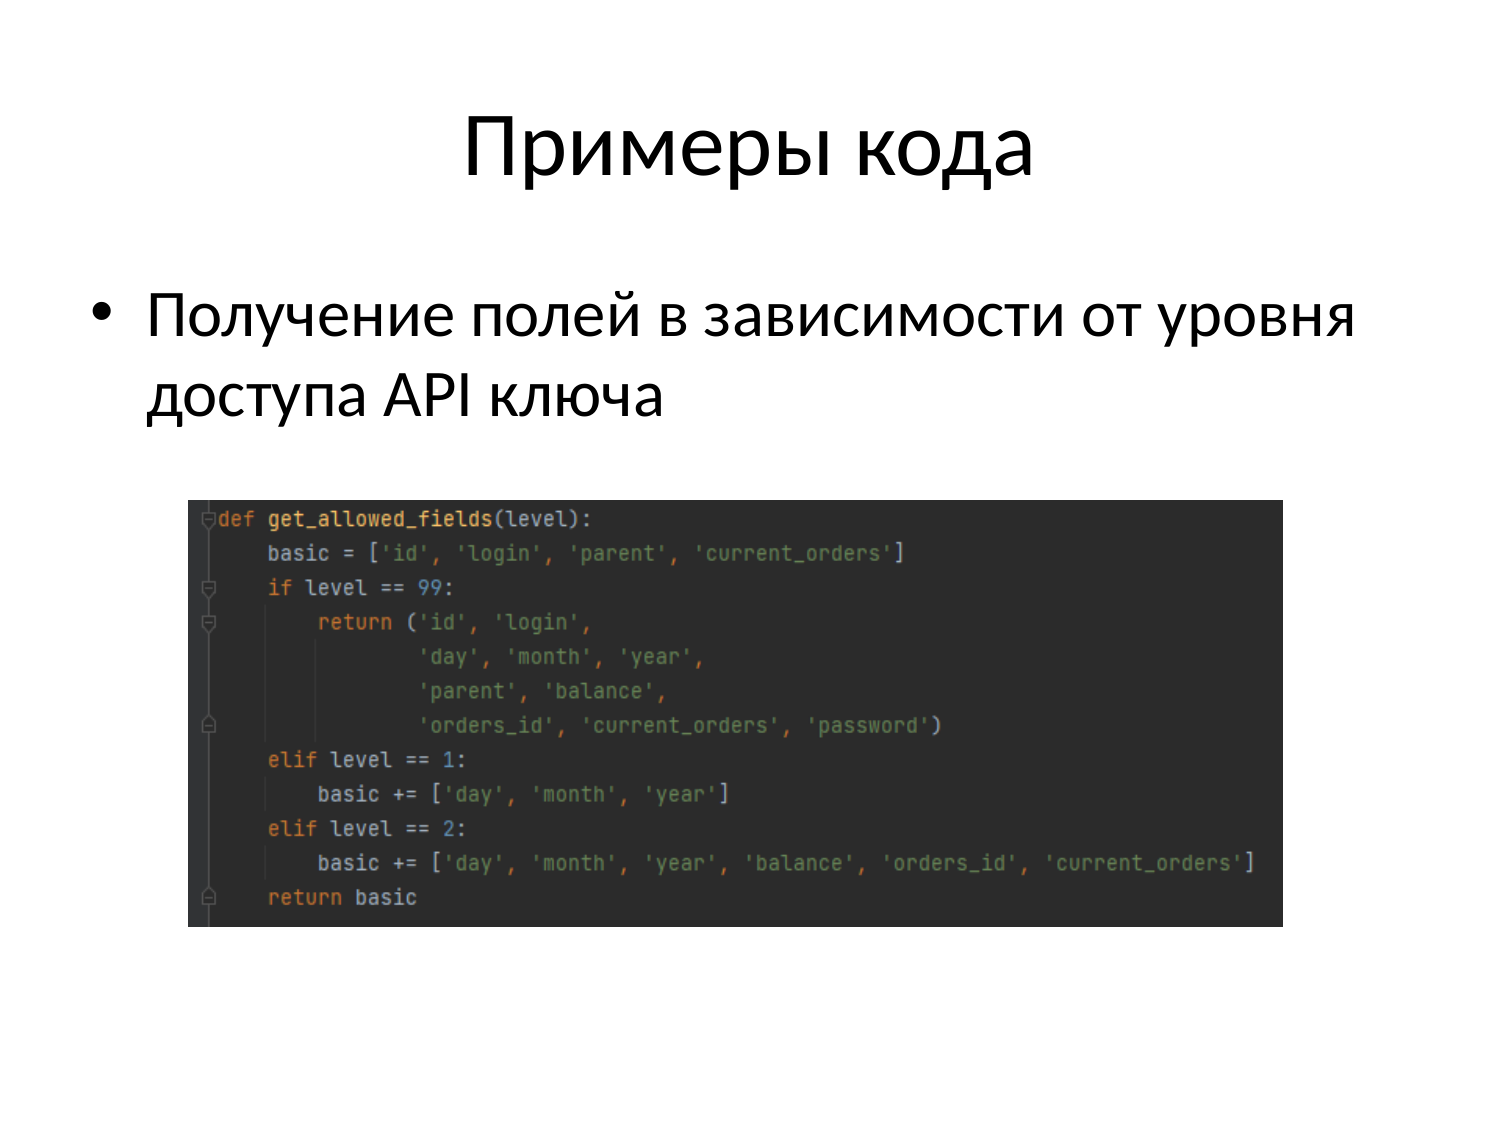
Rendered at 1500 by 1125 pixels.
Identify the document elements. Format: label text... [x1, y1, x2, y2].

title Примеры кода [75, 45, 1425, 233]
list Получение полей в зависимости от уровня доступа API ключа [75, 262, 1425, 1005]
picture [188, 499, 1283, 928]
